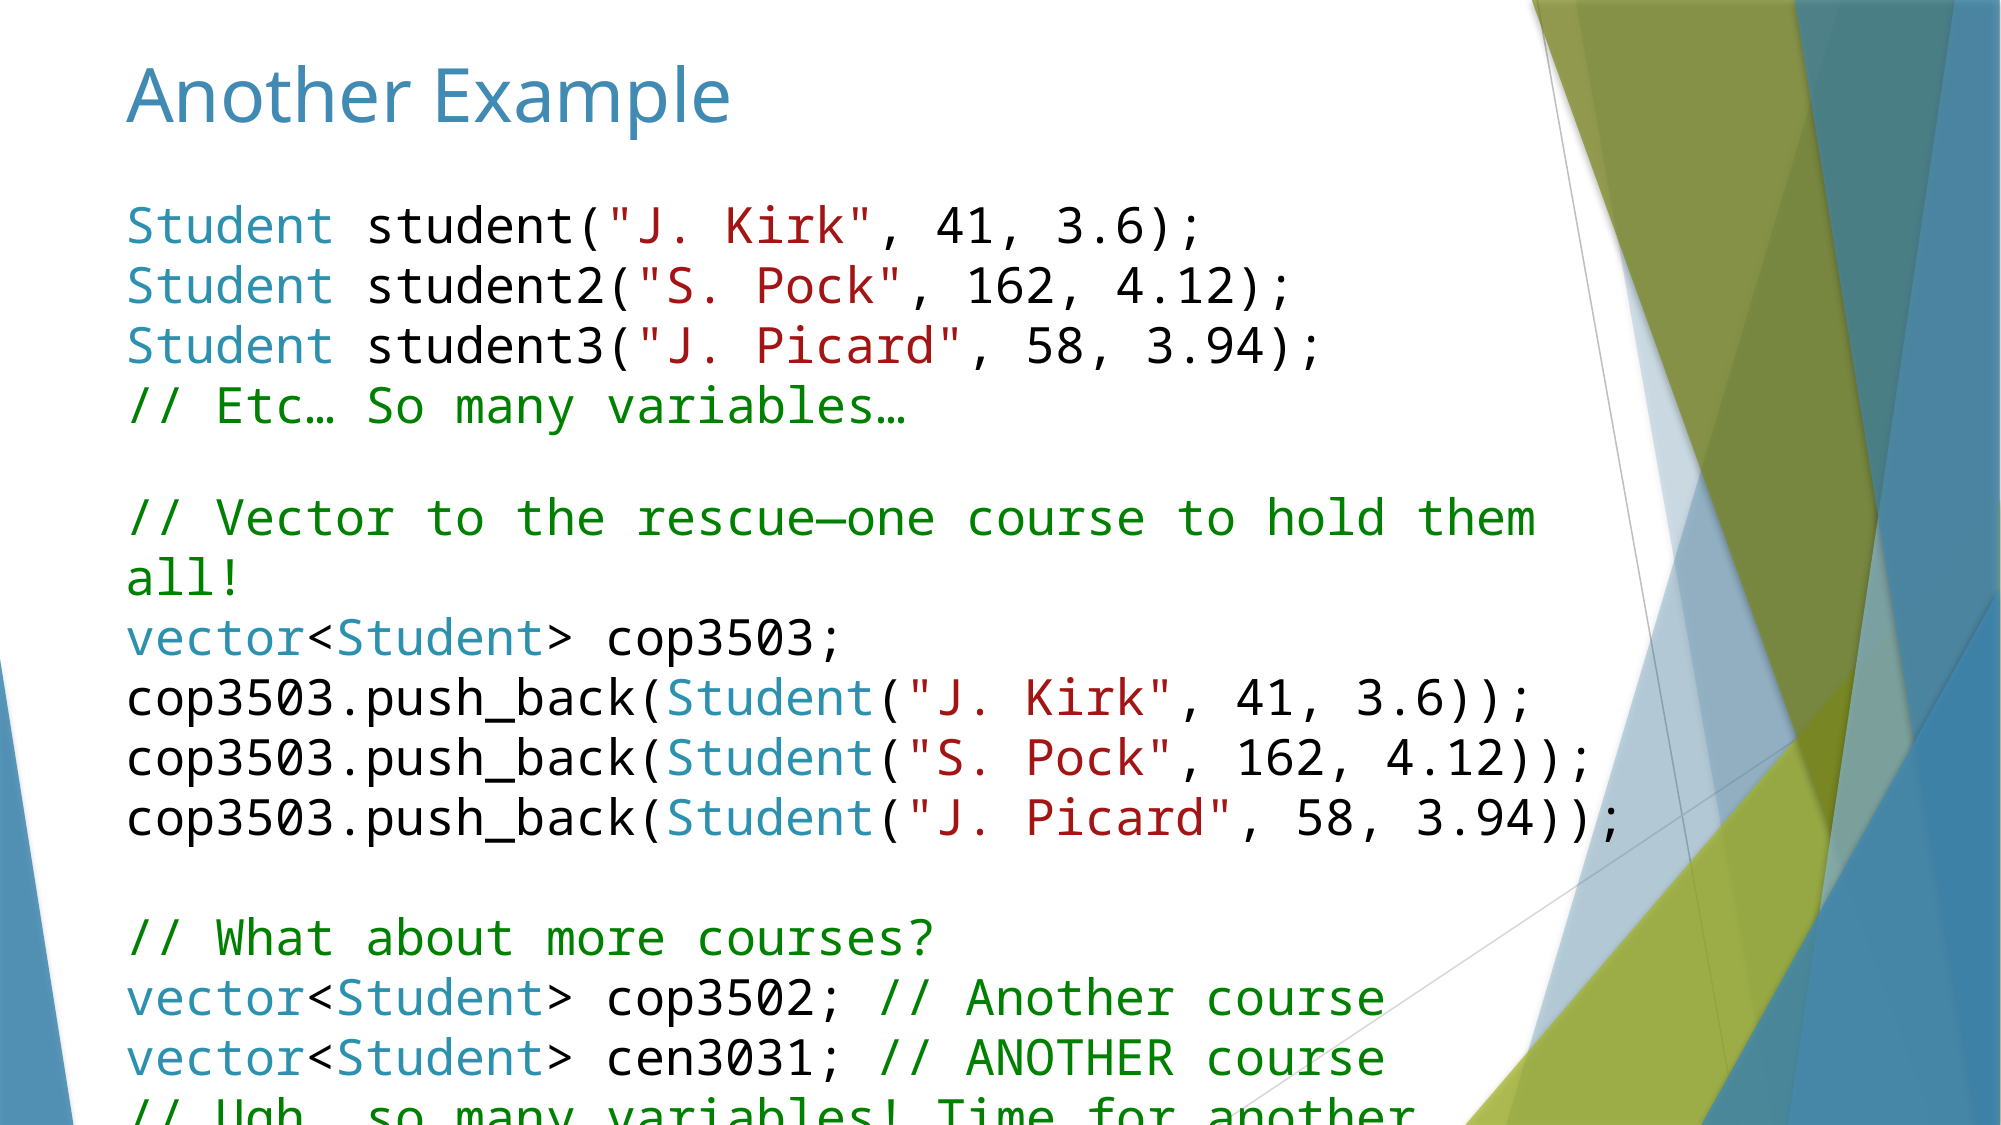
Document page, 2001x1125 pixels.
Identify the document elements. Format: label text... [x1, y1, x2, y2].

text_box // Vector to the rescue—one course to hold them all! vector<Student> cop3503; cop3503.push_back(Student("J. Kirk", 41, 3.6)); cop3503.push_back(Student("S. Pock", 162, 4.12)); cop3503.push_back(Student("J. Picard", 58, 3.94)); // What about more courses? vector<Student> cop3502; // Another course vector<Student> cen3031; // ANOTHER course // Ugh, so many variables! Time for another vector! [111, 478, 1668, 1125]
text_box Student student("J. Kirk", 41, 3.6); Student student2("S. Pock", 162, 4.12); Student student3("J. Picard", 58, 3.94); // Etc… So many variables… [111, 186, 1510, 441]
title Another Example [111, 40, 1522, 152]
